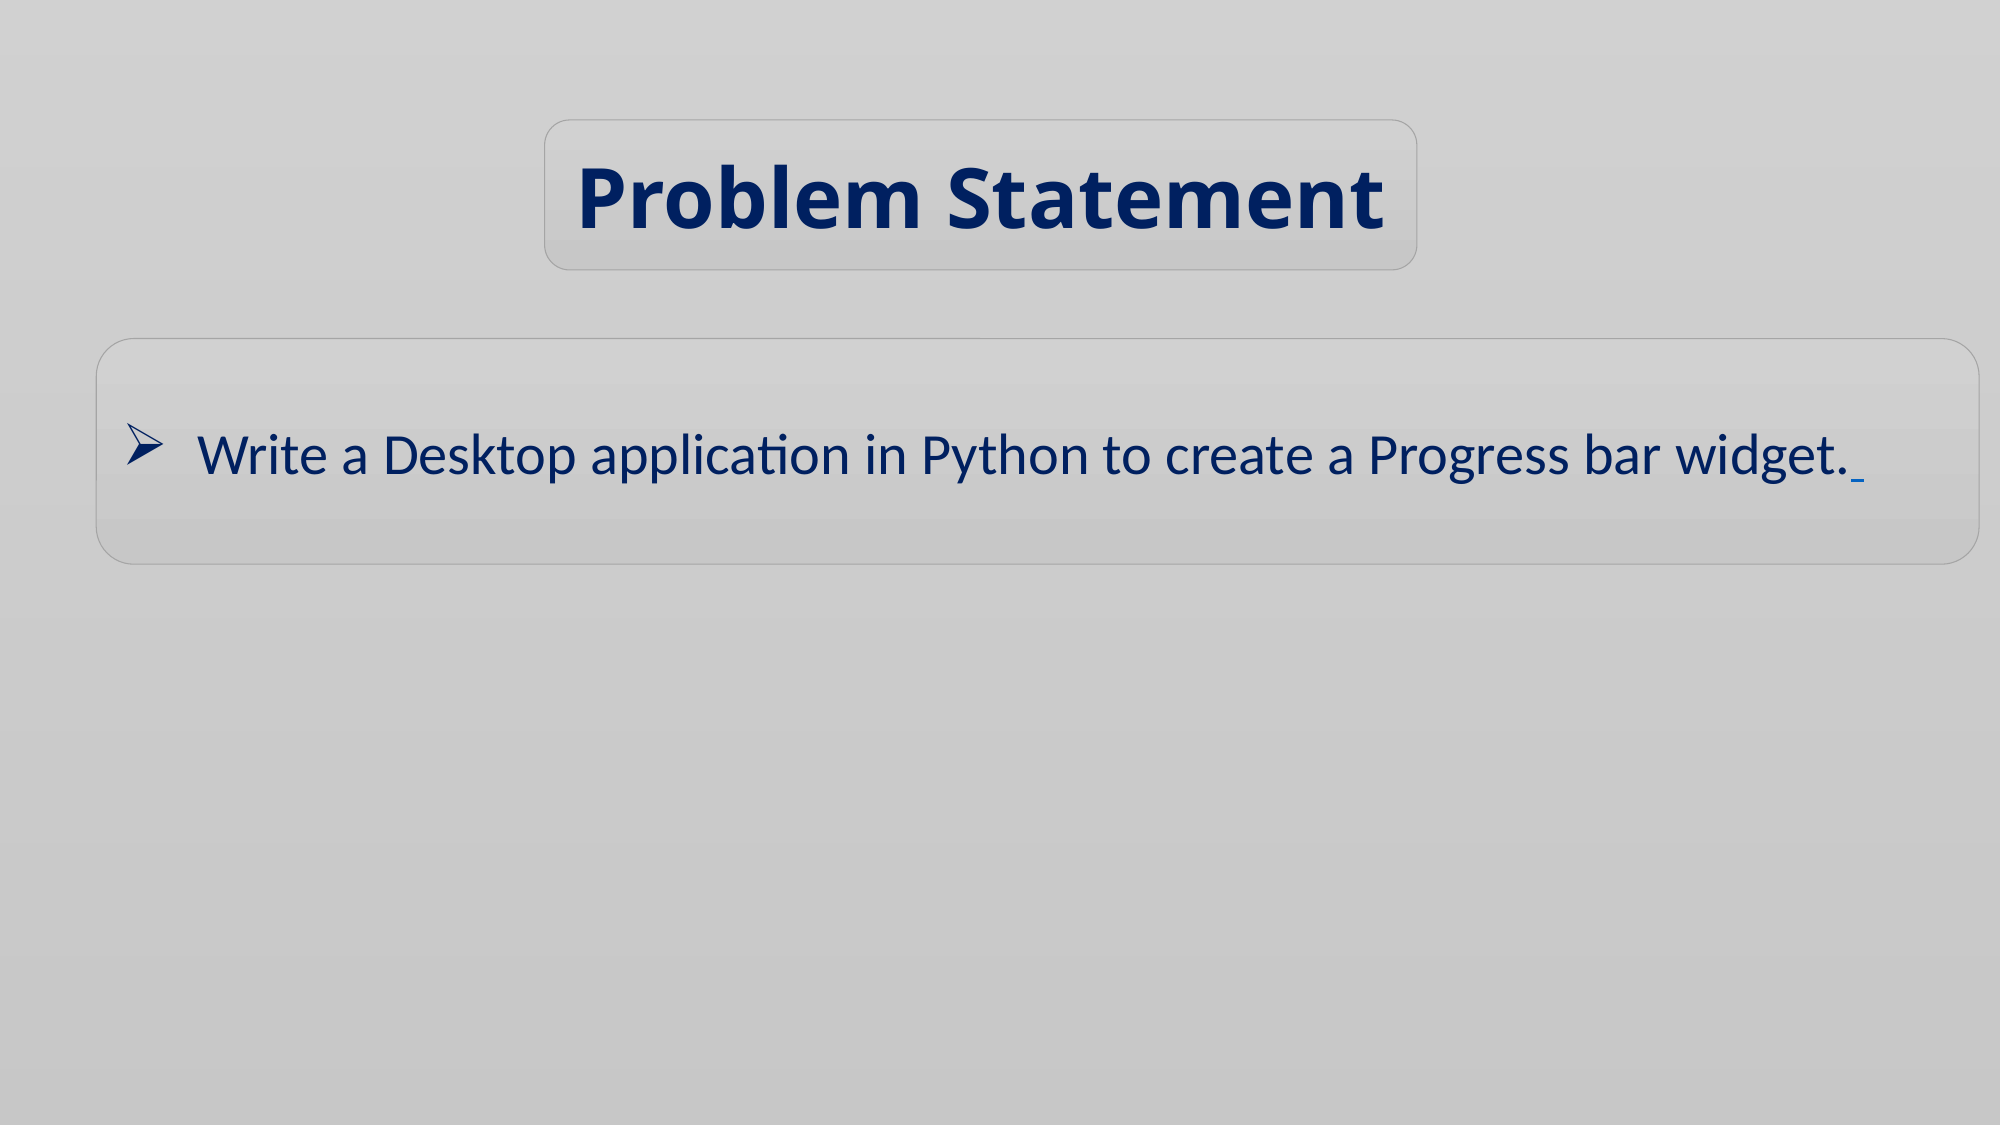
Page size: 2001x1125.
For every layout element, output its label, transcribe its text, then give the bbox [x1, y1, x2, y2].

text_box Write a Desktop application in Python to create a Progress bar widget. [95, 337, 1980, 565]
text_box Problem Statement [544, 119, 1418, 271]
